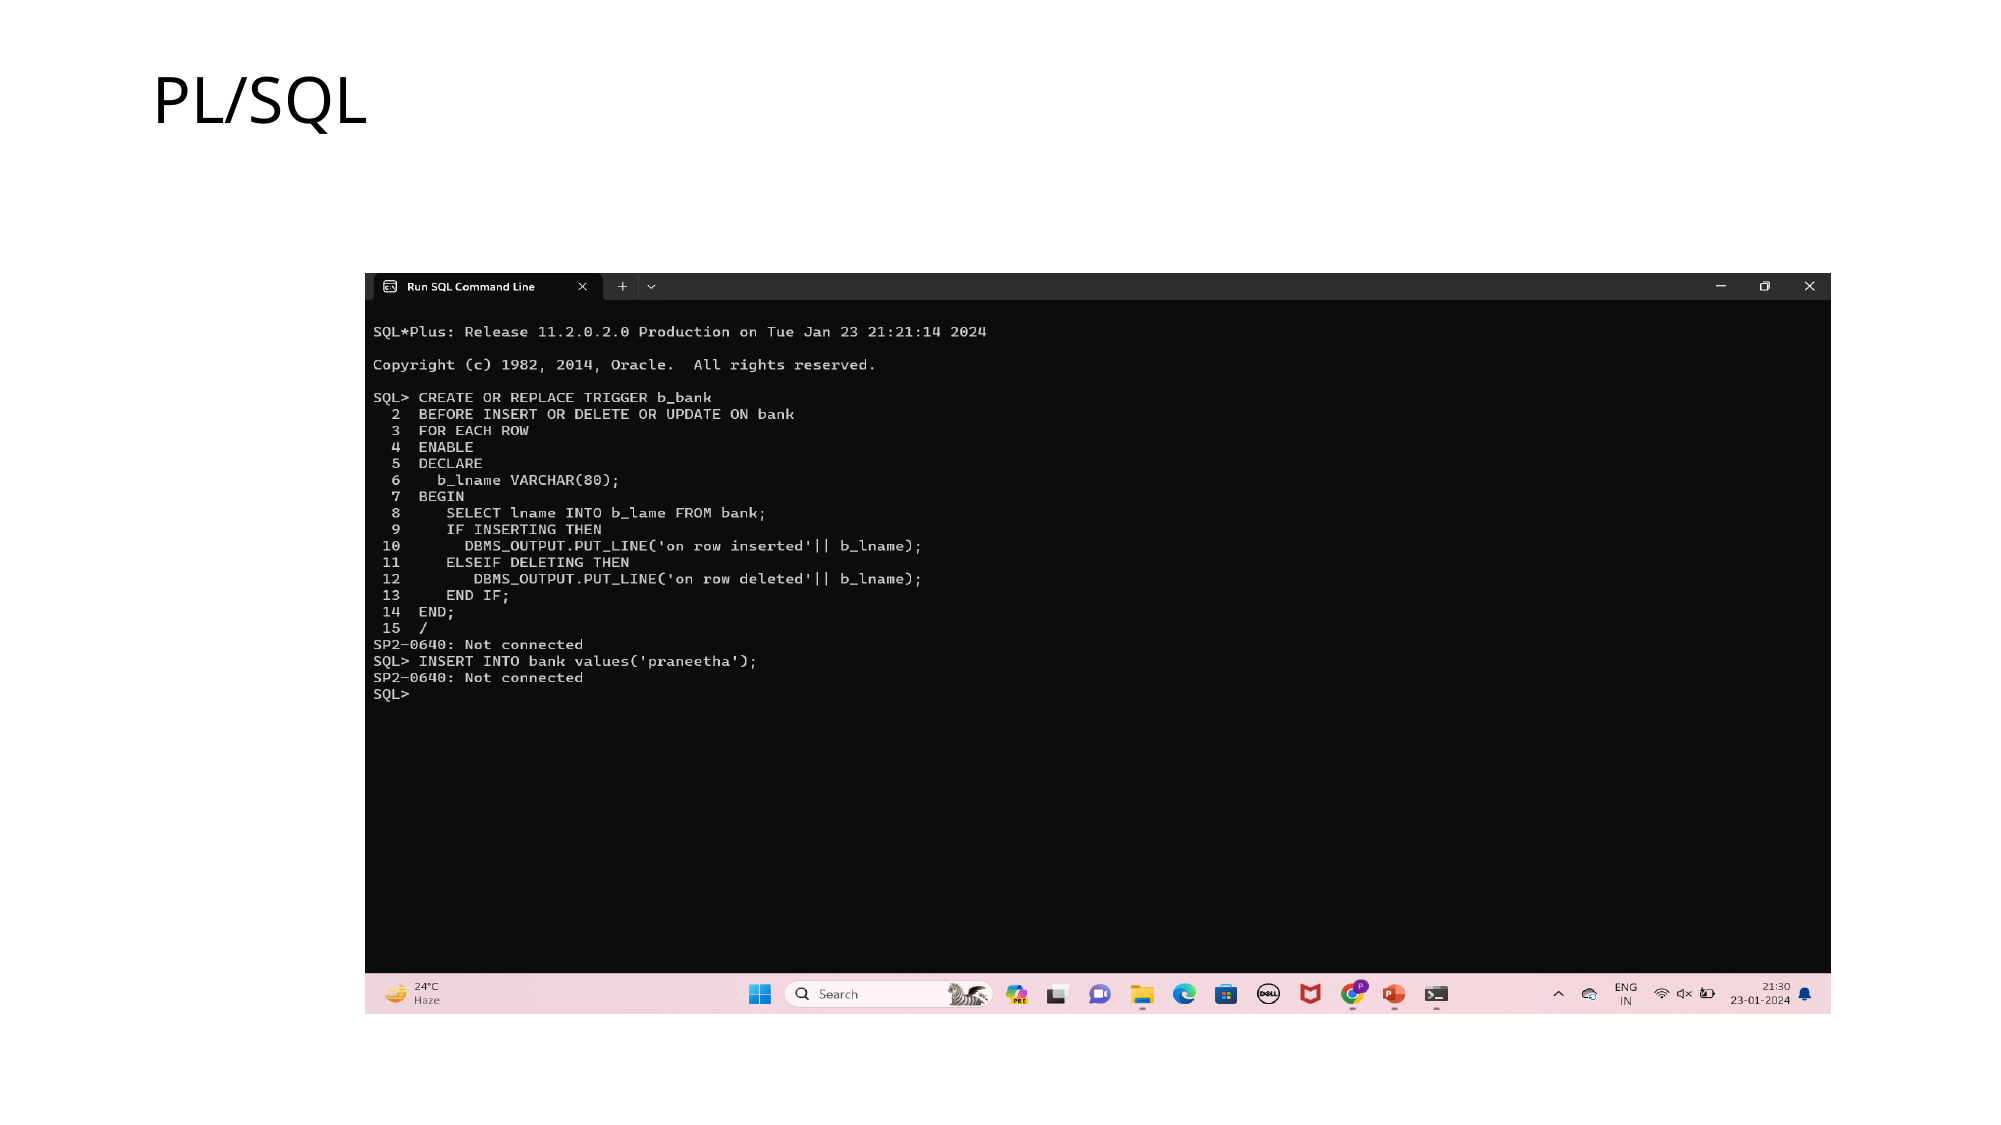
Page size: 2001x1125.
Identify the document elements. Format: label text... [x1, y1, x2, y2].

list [365, 272, 1831, 1014]
title PL/SQL [137, 59, 1863, 223]
